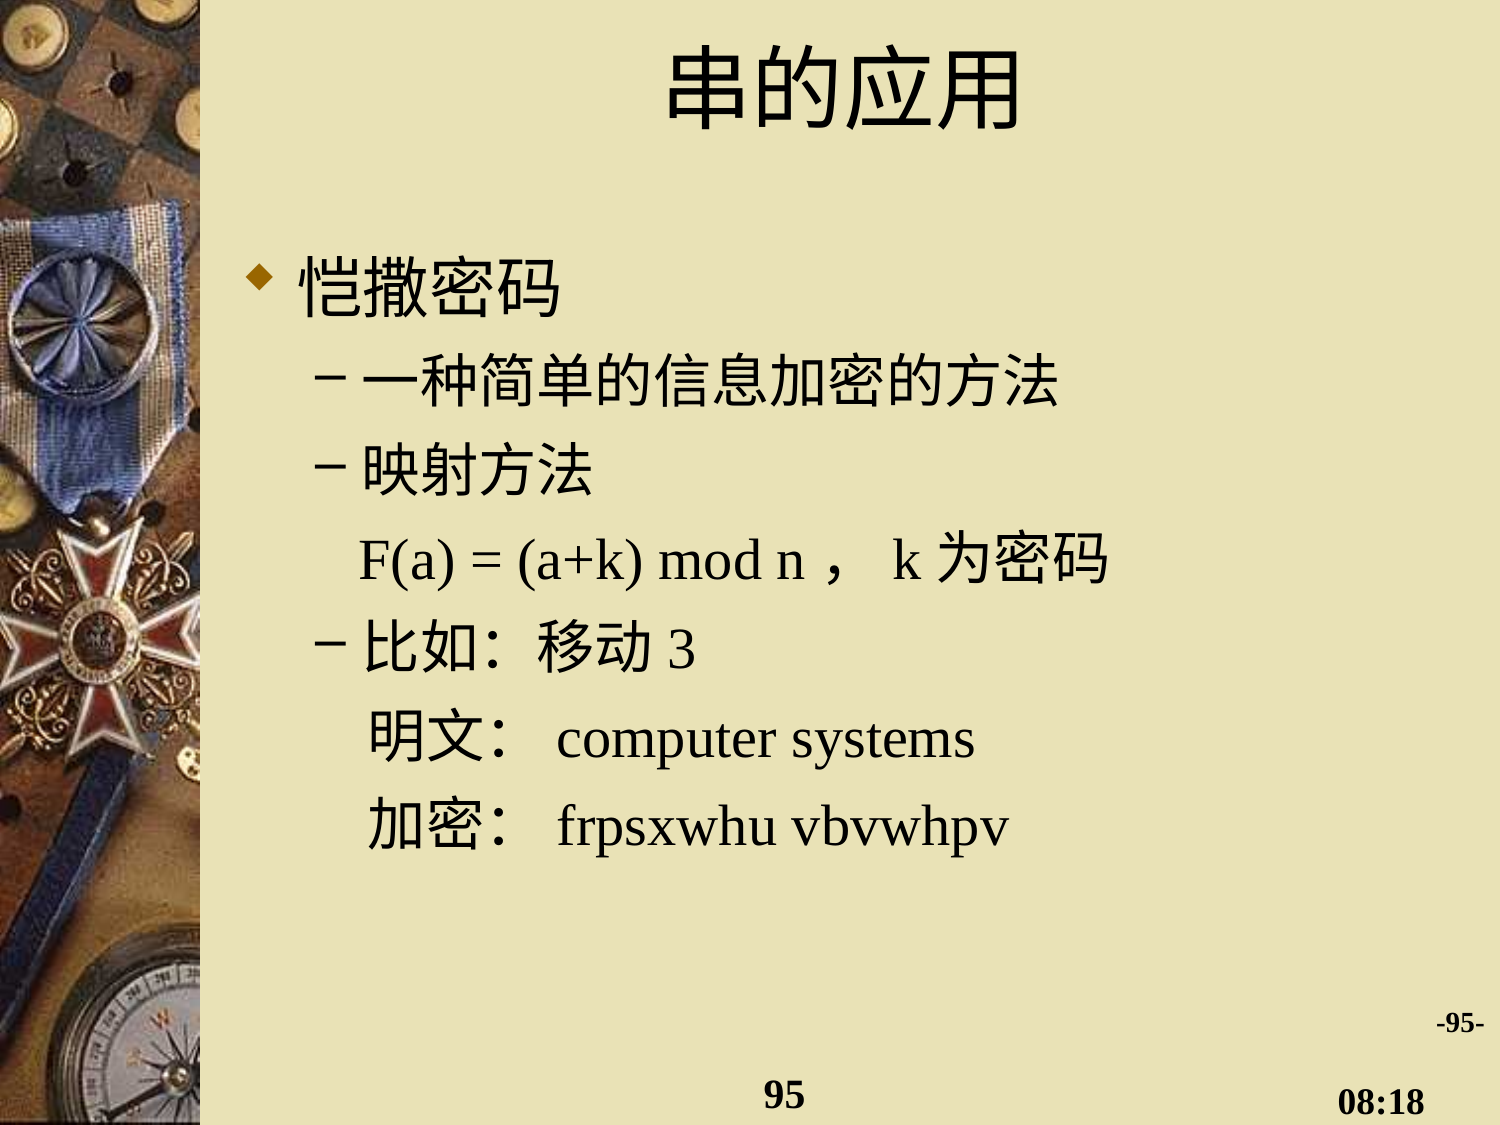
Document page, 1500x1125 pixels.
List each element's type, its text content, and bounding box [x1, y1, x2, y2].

list 恺撒密码 一种简单的信息加密的方法 映射方法 F(a) = (a+k) mod n，k为密码 比如：移动3 明文：computer systems 加密：frpsxwhu vbvwhpv [225, 230, 1475, 906]
picture [0, 0, 200, 1125]
title 串的应用 [225, 0, 1463, 180]
slide_number -95- [1187, 995, 1500, 1071]
